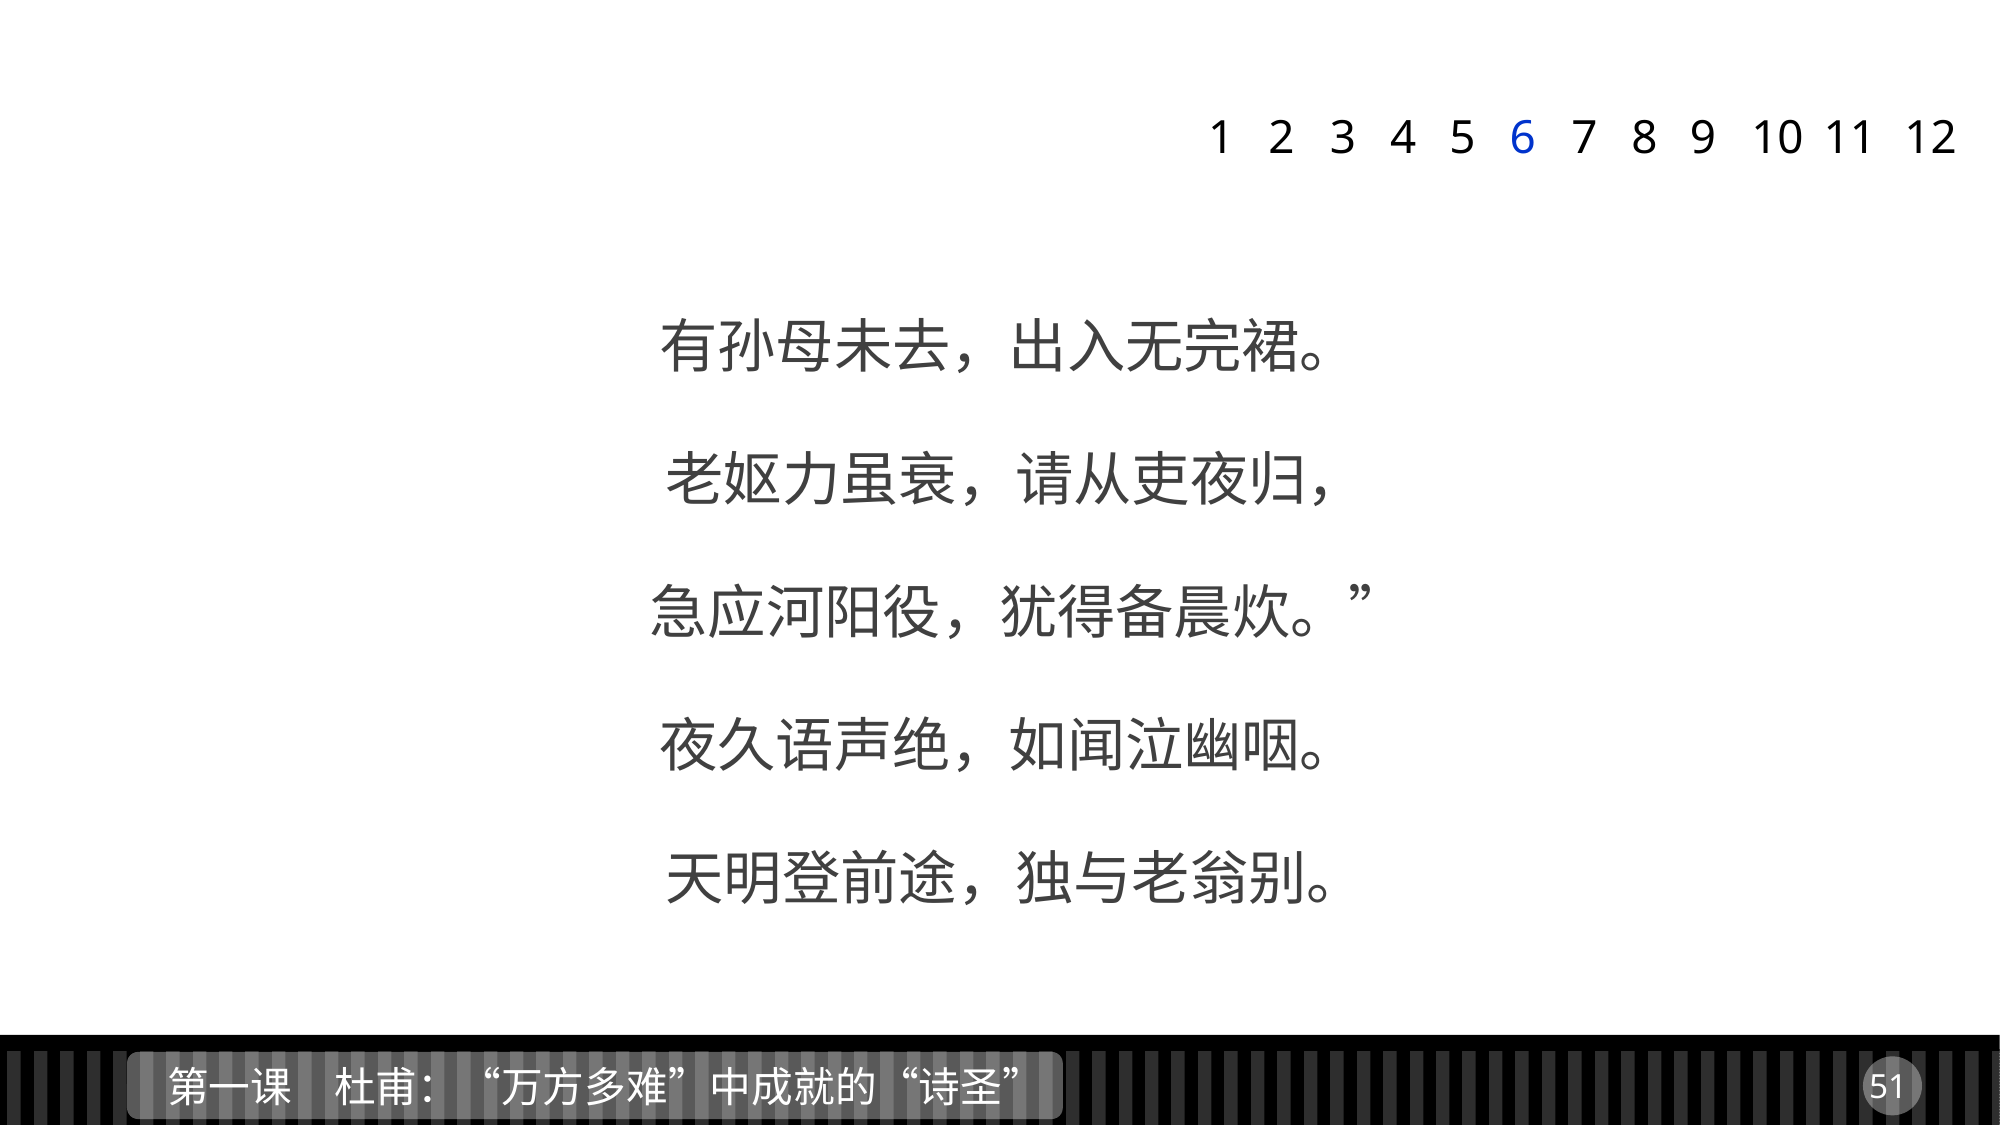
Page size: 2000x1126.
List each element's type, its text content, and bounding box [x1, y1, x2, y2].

text_box 10 [1729, 102, 1801, 169]
text_box 9 [1670, 102, 1728, 169]
text_box 8 [1612, 102, 1669, 169]
text_box 5 [1430, 102, 1487, 169]
text_box 7 [1552, 102, 1609, 169]
text_box 2 [1249, 102, 1306, 169]
text_box 12 [1882, 102, 1969, 169]
text_box 有孙母未去，出入无完裙。 老妪力虽衰，请从吏夜归， 急应河阳役，犹得备晨炊。” 夜久语声绝，如闻泣幽咽。 天明登前途，独与老翁别。 [43, 238, 1948, 919]
text_box 3 [1310, 102, 1368, 169]
text_box 6 [1490, 102, 1547, 169]
text_box 1 [1188, 102, 1246, 169]
text_box 11 [1801, 102, 1882, 169]
text_box 4 [1370, 102, 1428, 169]
